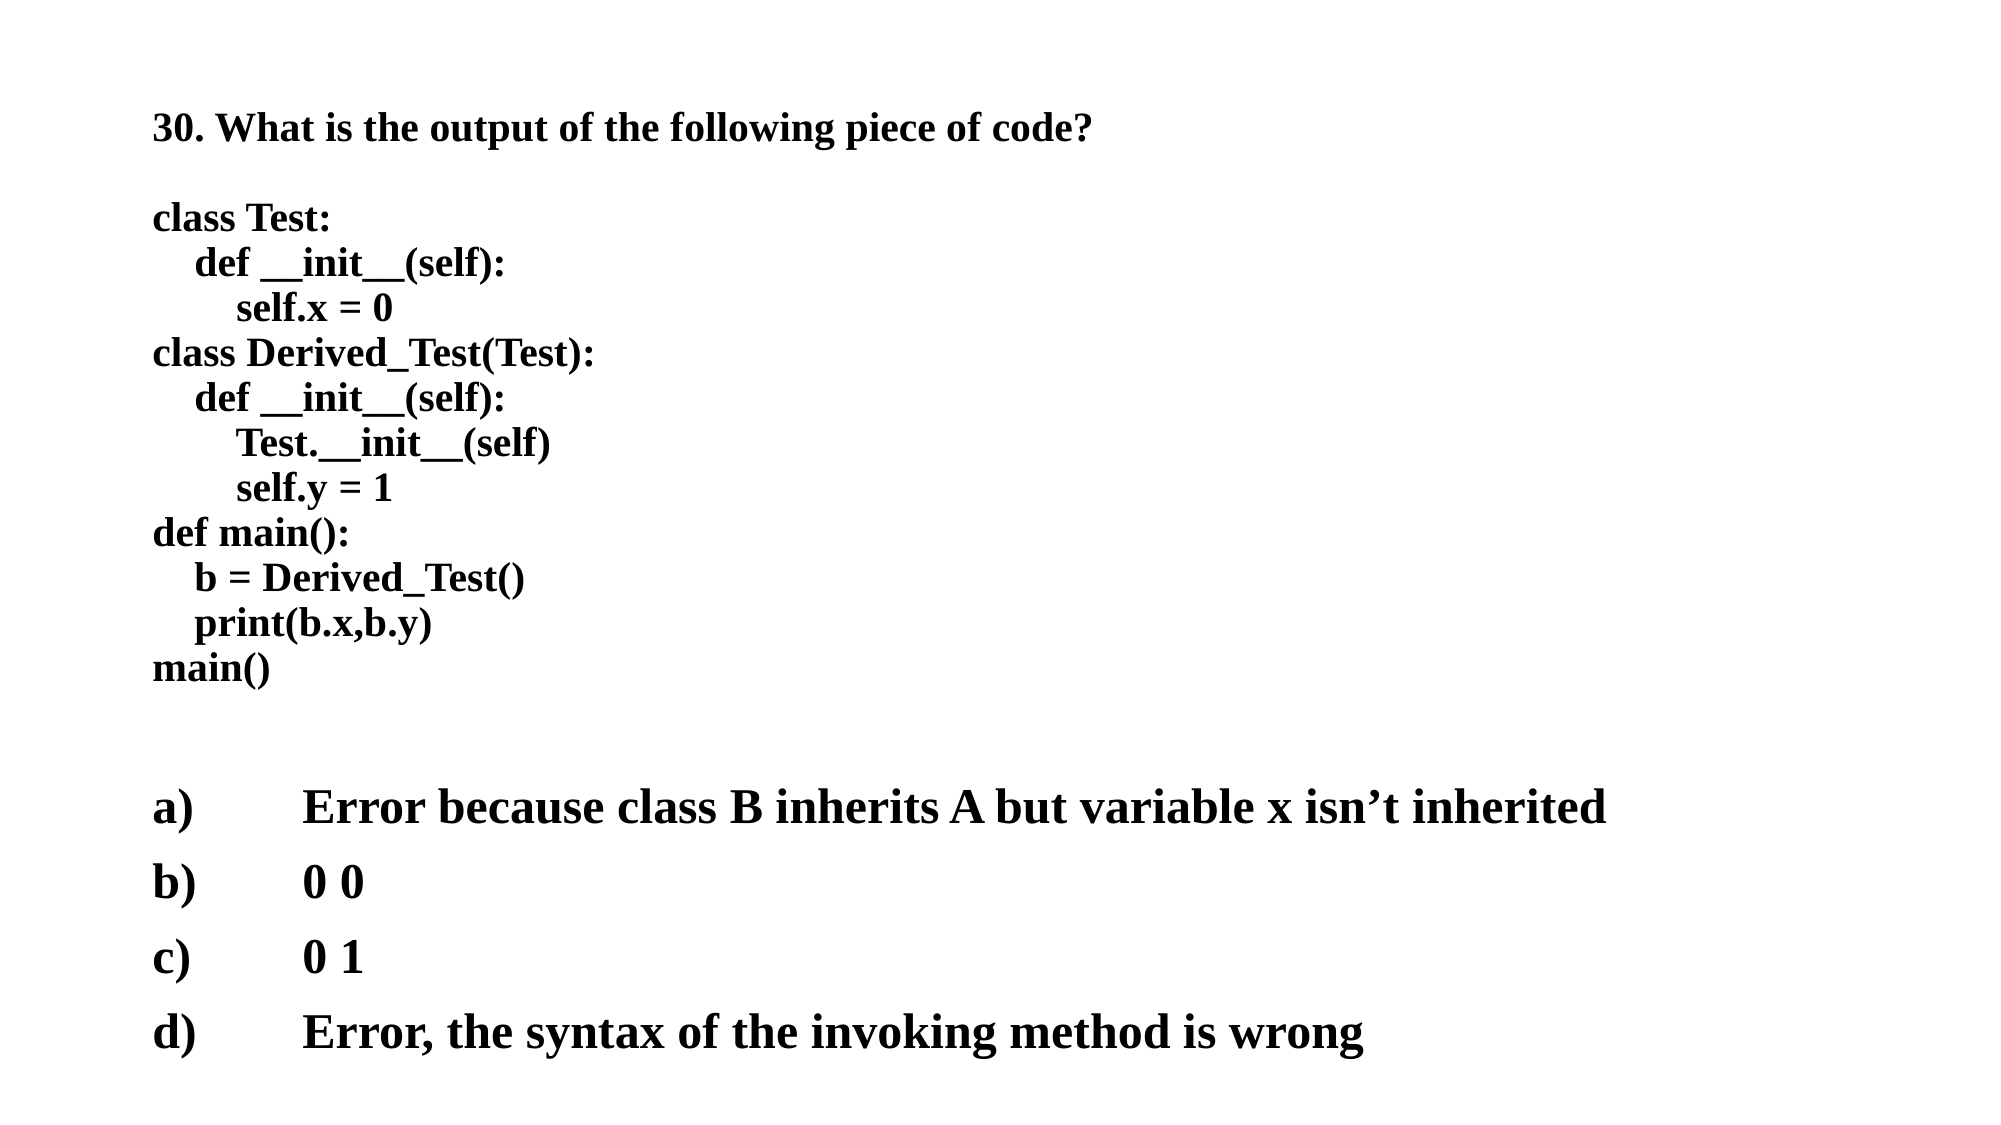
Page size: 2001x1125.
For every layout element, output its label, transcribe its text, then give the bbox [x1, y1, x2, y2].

title 30. What is the output of the following piece of code? class Test: def __init__(self): self.x = 0 class Derived_Test(Test): def __init__(self): Test.__init__(self) self.y = 1 def main(): b = Derived_Test() print(b.x,b.y) main() [137, 59, 1863, 736]
list a) Error because class B inherits A but variable x isn’t inherited b) 0 0 c) 0 1 d) Error, the syntax of the invoking method is wrong [137, 772, 1925, 1094]
